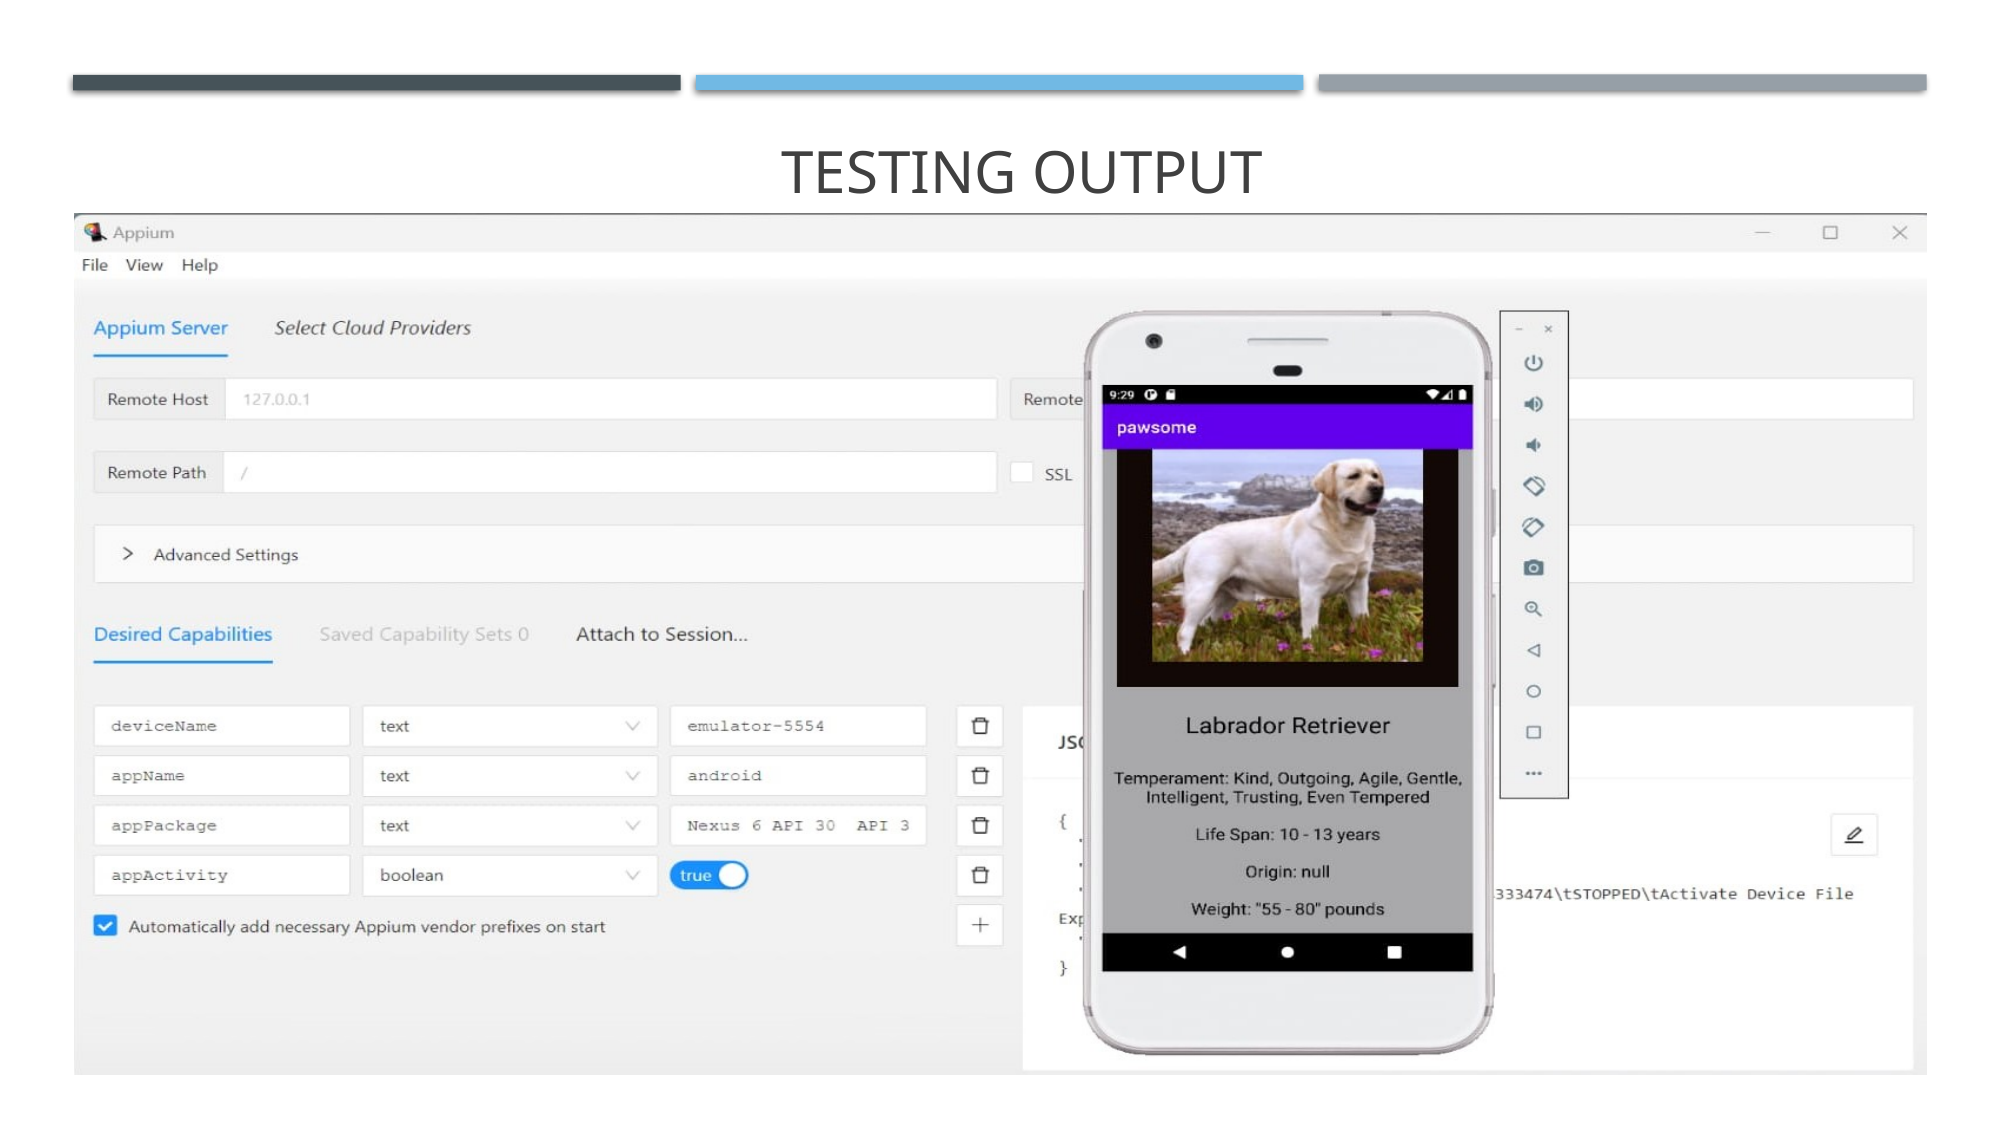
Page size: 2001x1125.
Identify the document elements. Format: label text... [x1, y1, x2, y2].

title Testing output [95, 50, 1905, 212]
picture [73, 213, 1927, 1076]
